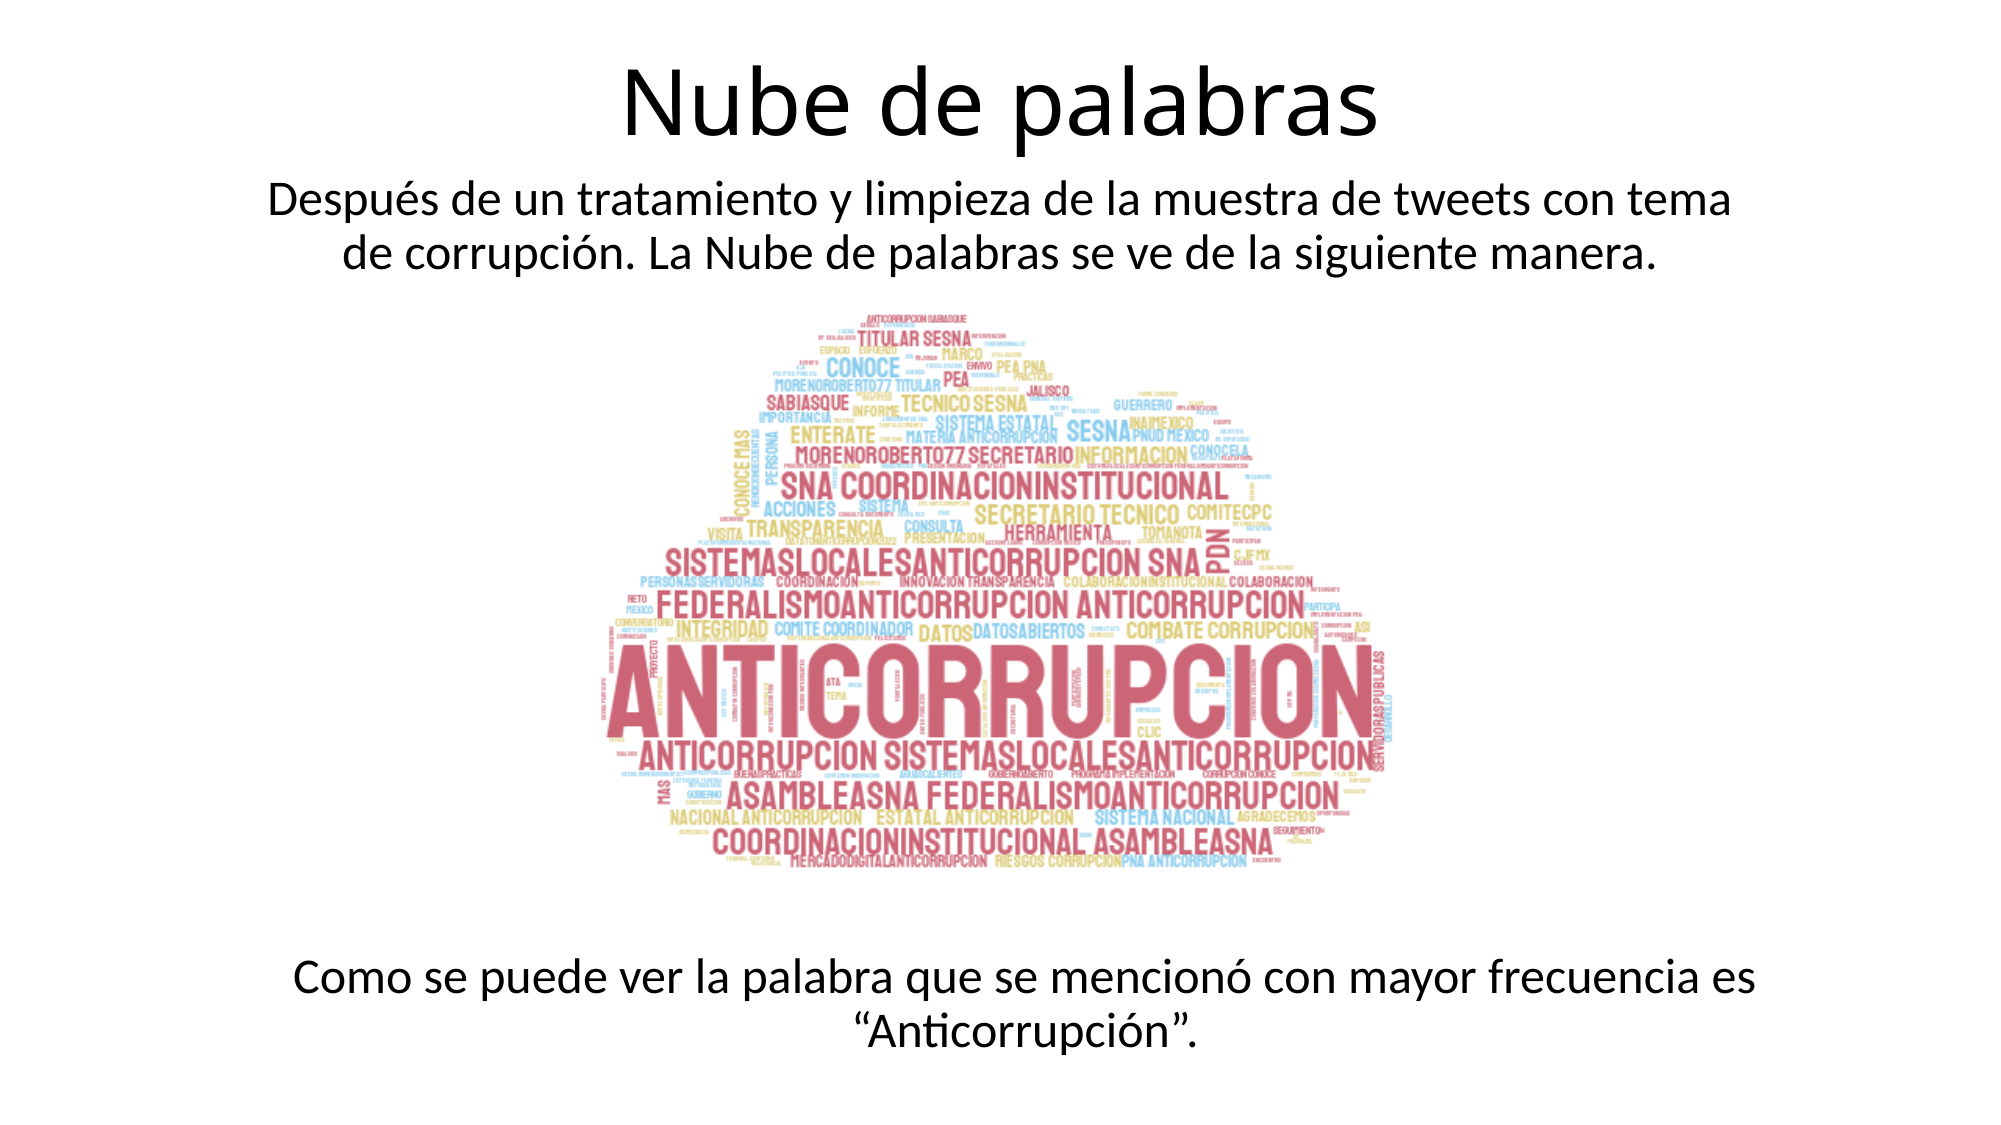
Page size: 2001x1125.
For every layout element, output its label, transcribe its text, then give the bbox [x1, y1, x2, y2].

subtitle Después de un tratamiento y limpieza de la muestra de tweets con tema de corrupción. La Nube de palabras se ve de la siguiente manera. [249, 164, 1750, 347]
title Nube de palabras [249, 25, 1750, 163]
picture [599, 190, 1400, 991]
text_box Como se puede ver la palabra que se mencionó con mayor frecuencia es “Anticorrupción”. [274, 943, 1775, 1125]
